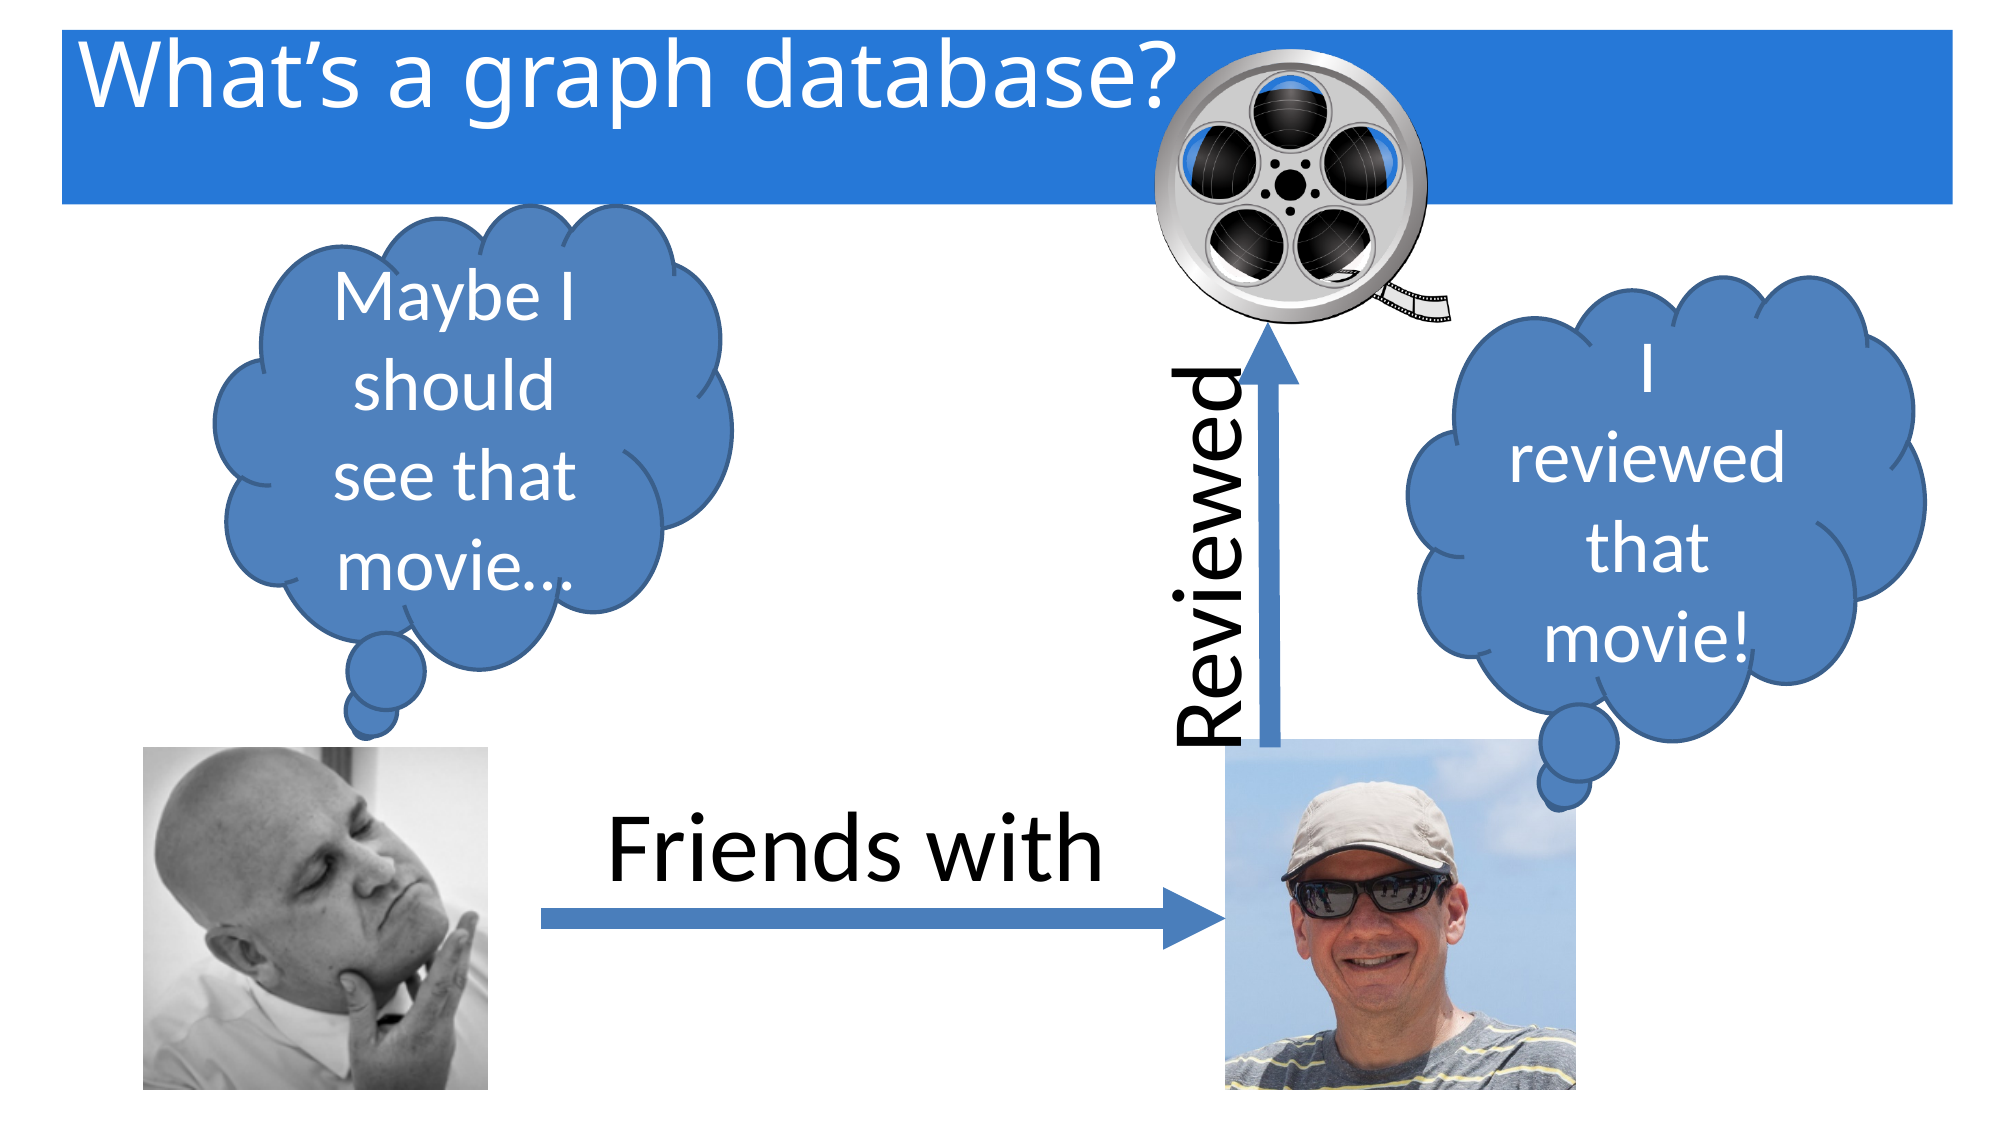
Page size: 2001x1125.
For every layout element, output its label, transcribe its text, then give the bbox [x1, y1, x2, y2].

text_box I reviewed that movie! [1405, 275, 1928, 806]
title What’s a graph database? [1480, 29, 1953, 205]
text_box Friends with [591, 774, 1122, 910]
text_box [1267, 352, 1271, 748]
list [143, 747, 488, 1090]
title What’s a graph database? [62, 29, 1119, 205]
text_box Reviewed [1133, 352, 1262, 769]
text_box Maybe I should see that movie… [212, 203, 735, 741]
picture [1124, 22, 1475, 345]
picture [1225, 739, 1576, 1090]
